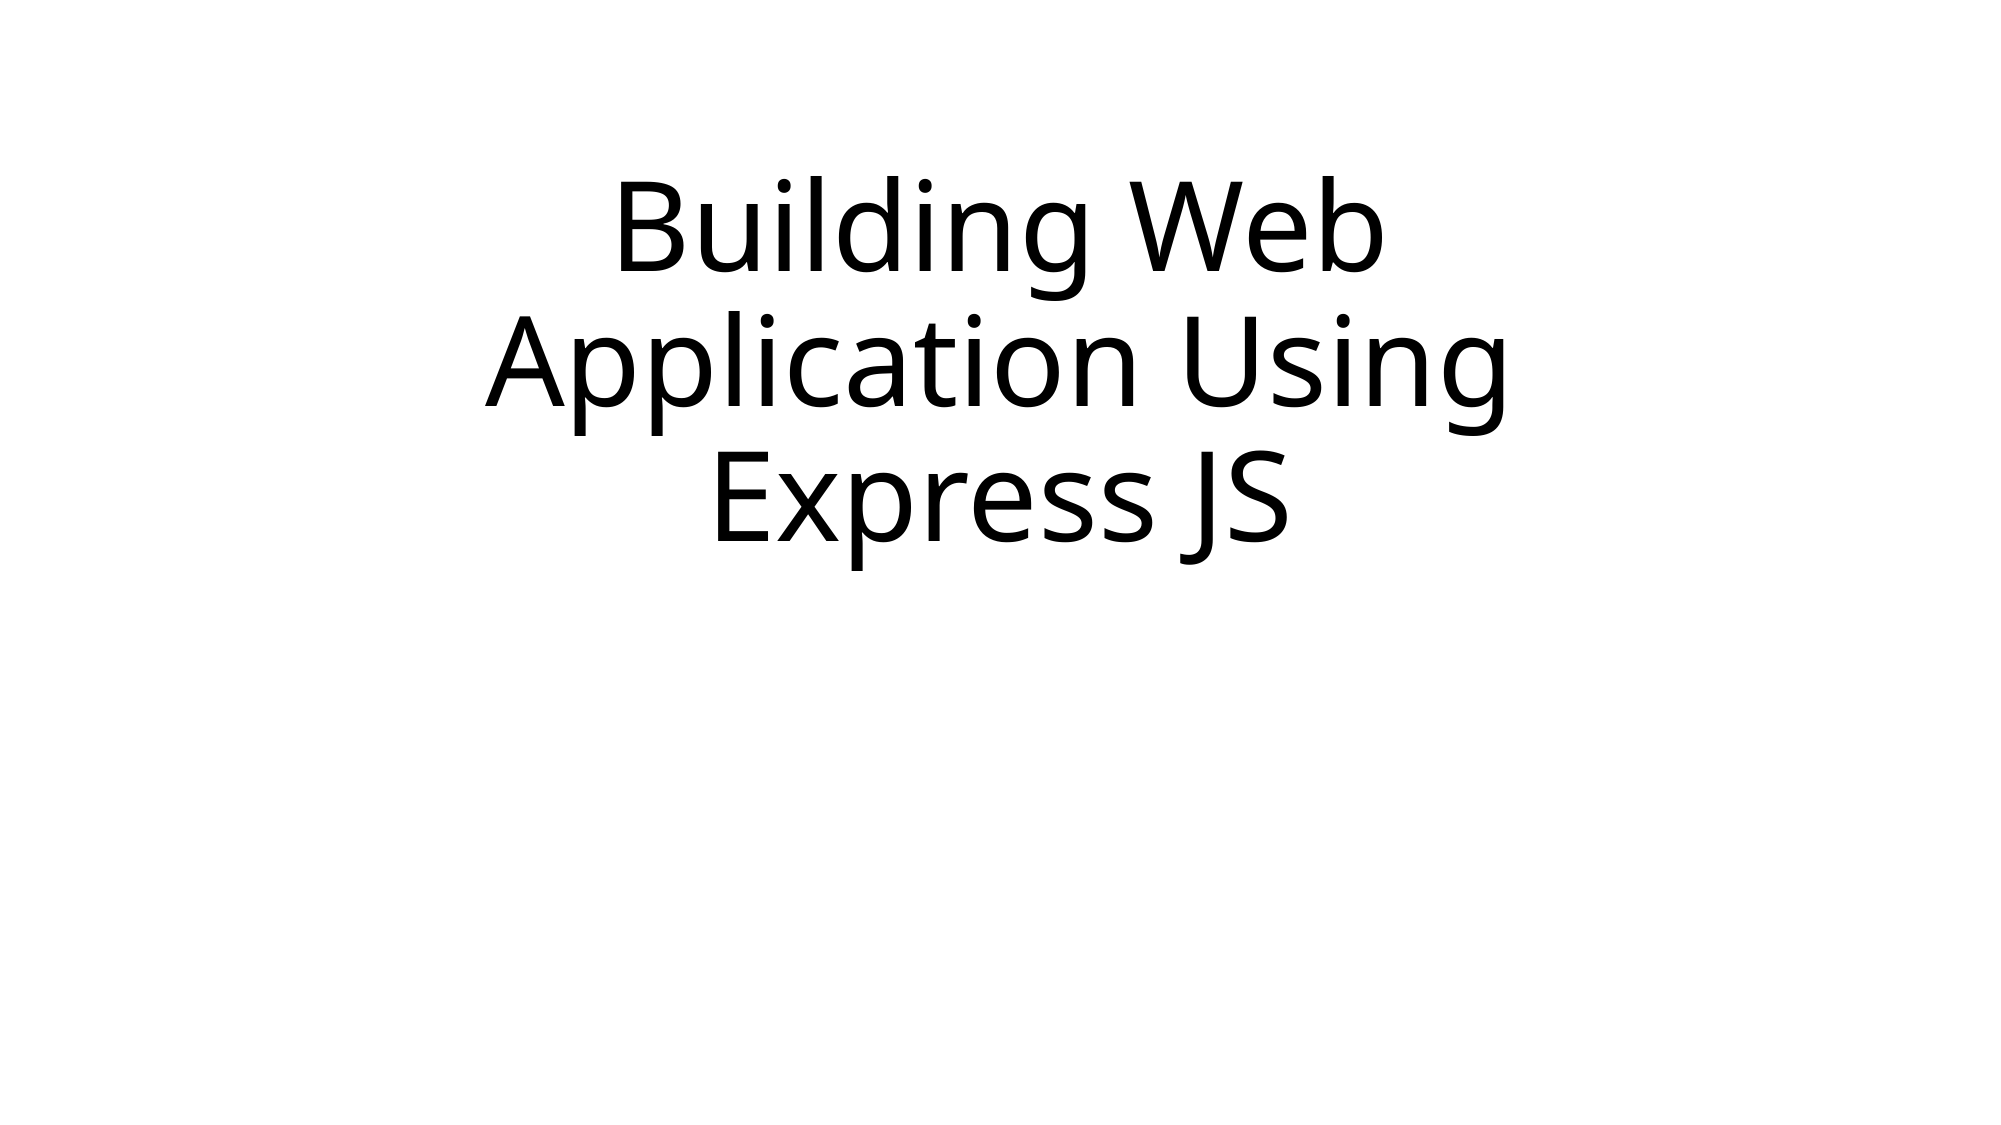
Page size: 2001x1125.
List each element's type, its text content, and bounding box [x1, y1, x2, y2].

title Building Web Application Using Express JS [249, 184, 1750, 576]
